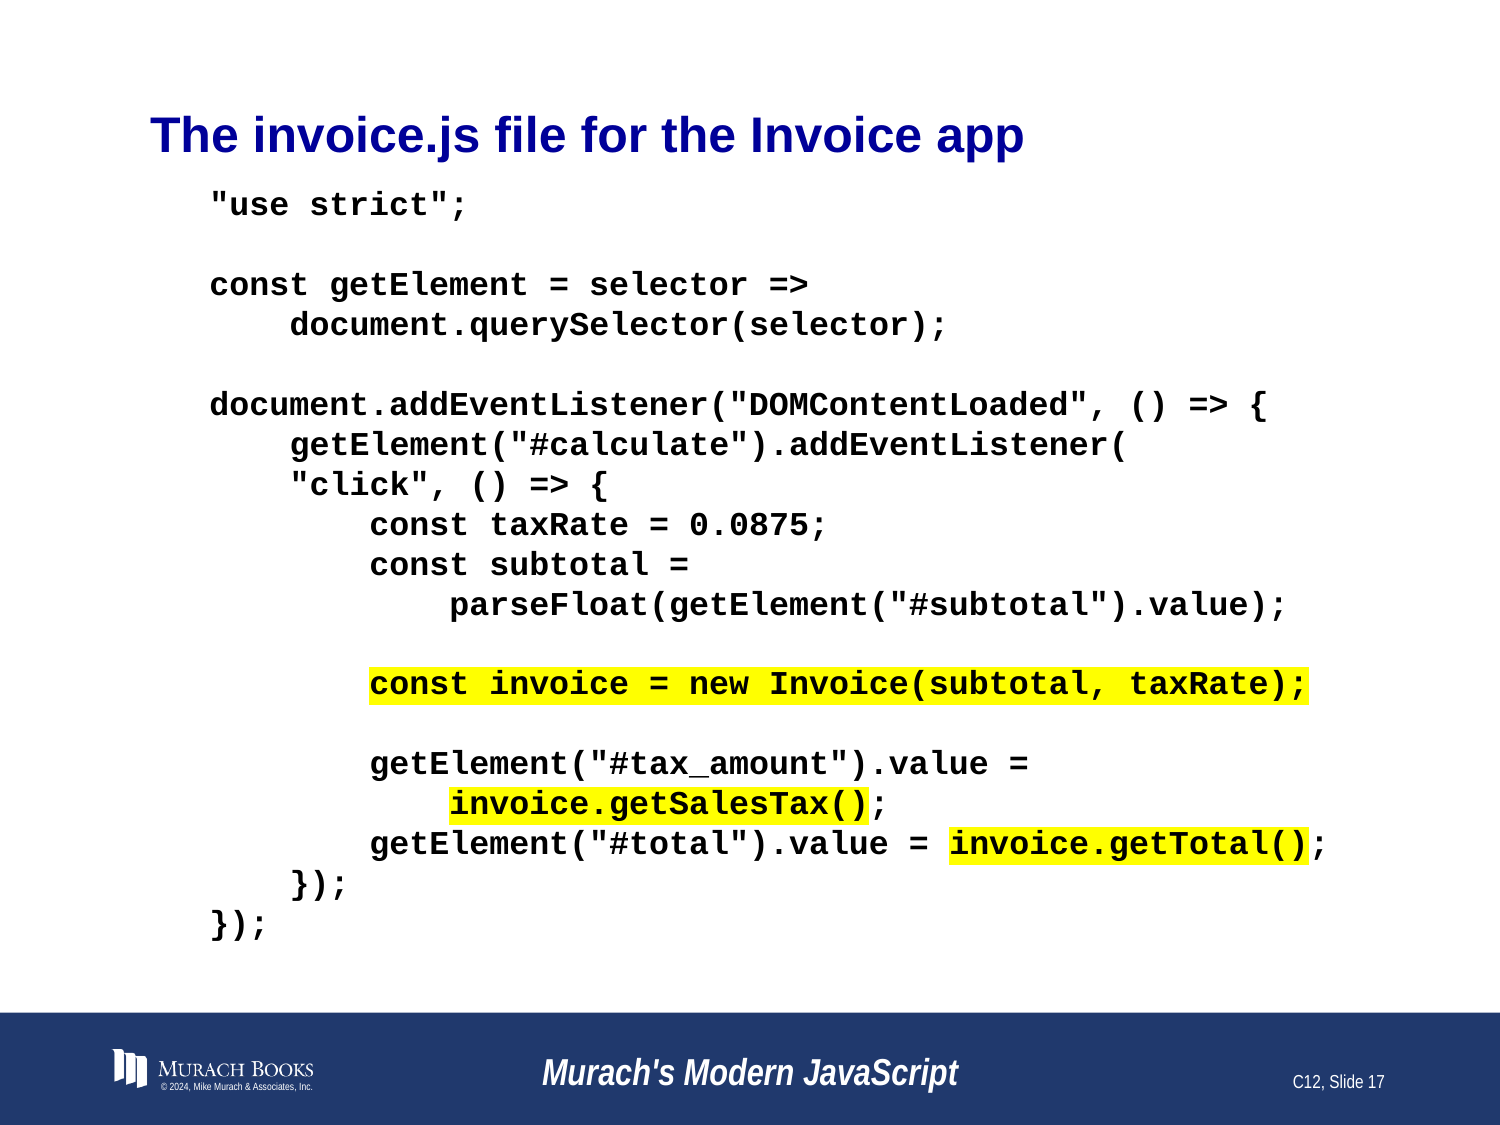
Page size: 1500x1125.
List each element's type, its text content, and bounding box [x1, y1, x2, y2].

title The invoice.js file for the Invoice app [150, 102, 1350, 164]
slide_number C12, Slide 17 [1087, 1025, 1400, 1100]
footer © 2024, Mike Murach & Associates, Inc. [12, 1025, 450, 1100]
list "use strict"; const getElement = selector => document.querySelector(selector); document.addEventListener("DOMContentLoaded", () => { getElement("#calculate").addEventListener( "click", () => { const taxRate = 0.0875; const subtotal = parseFloat(getElement("#subtotal").value); const invoice = new Invoice(subtotal, taxRate); getElement("#tax_amount").value = invoice.getSalesTax(); getElement("#total").value = invoice.getTotal(); }); }); [137, 174, 1350, 975]
slide_number Murach's Modern JavaScript [450, 1025, 1050, 1100]
